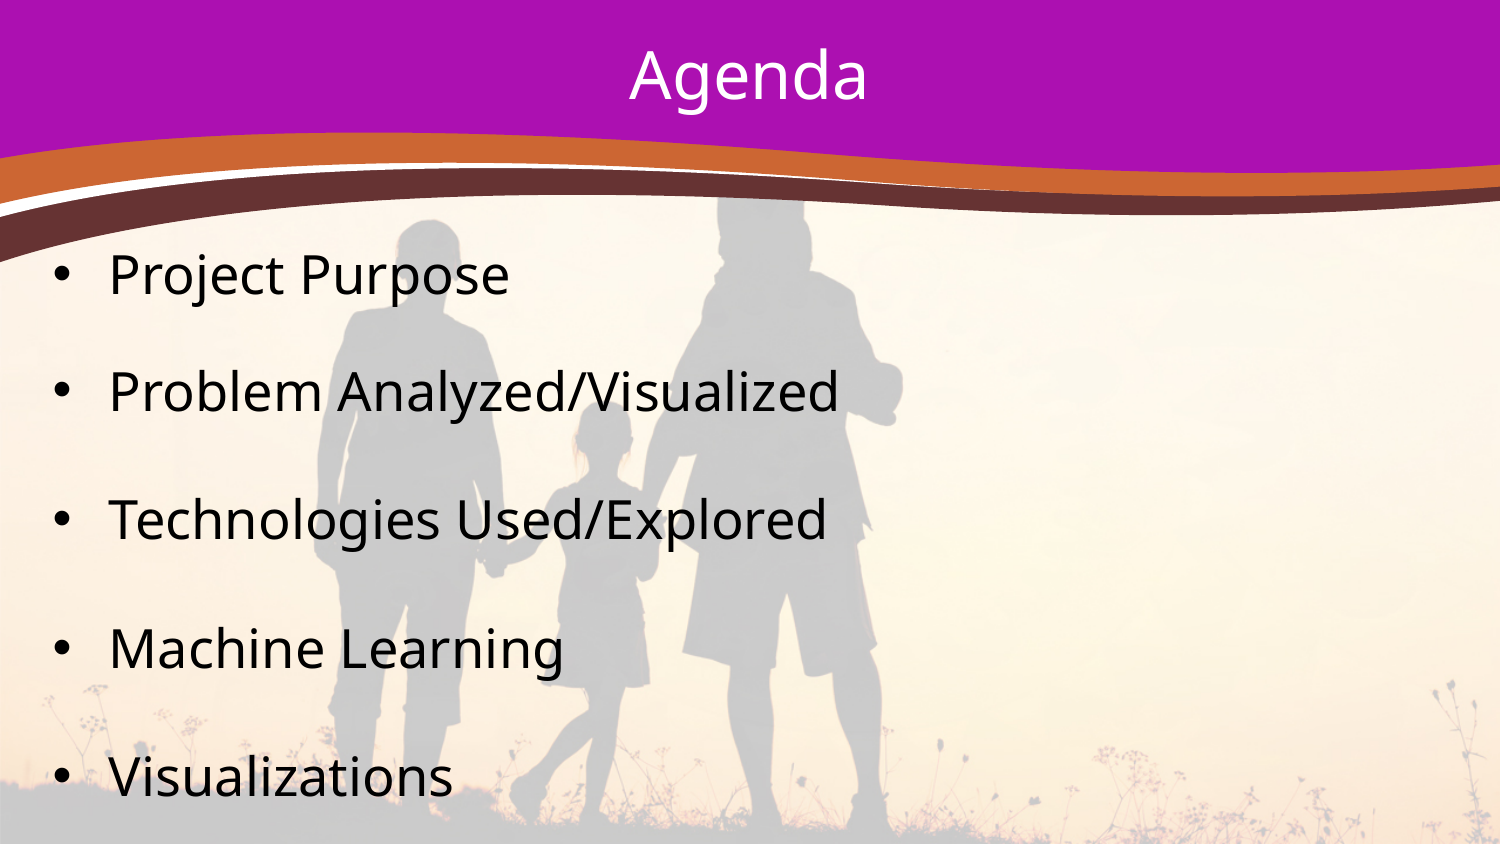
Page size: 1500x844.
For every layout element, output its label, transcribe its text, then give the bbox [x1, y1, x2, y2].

list Project Purpose Problem Analyzed/Visualized Technologies Used/Explored Machine Learning Visualizations [37, 245, 1388, 832]
title Agenda [75, 16, 1425, 130]
picture [0, 195, 1500, 844]
